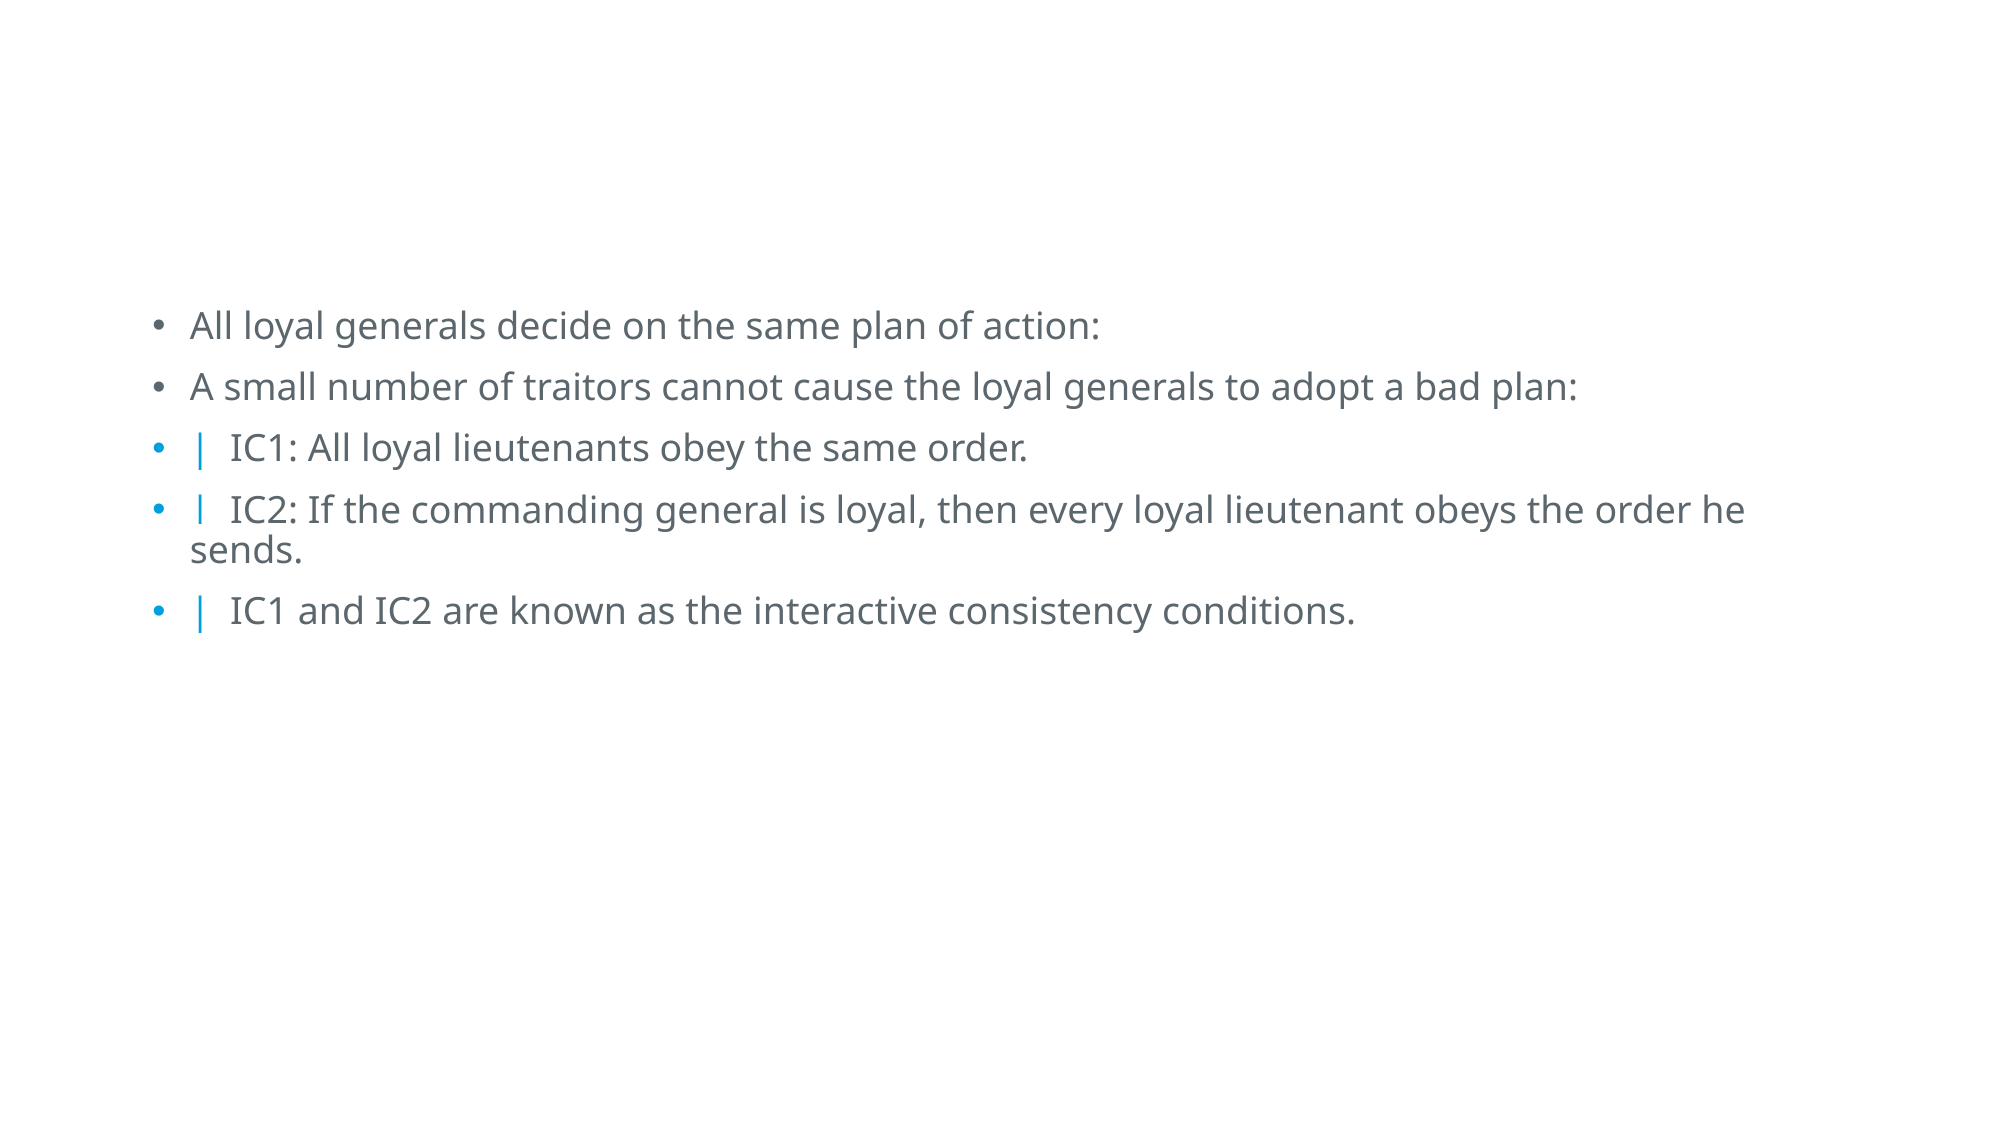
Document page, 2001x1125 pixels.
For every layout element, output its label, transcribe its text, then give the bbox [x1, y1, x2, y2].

list All loyal generals decide on the same plan of action: A small number of traitors cannot cause the loyal generals to adopt a bad plan: | IC1: All loyal lieutenants obey the same order. | IC2: If the commanding general is loyal, then every loyal lieutenant obeys the order he sends. | IC1 and IC2 are known as the interactive consistency conditions. [137, 299, 1863, 1014]
